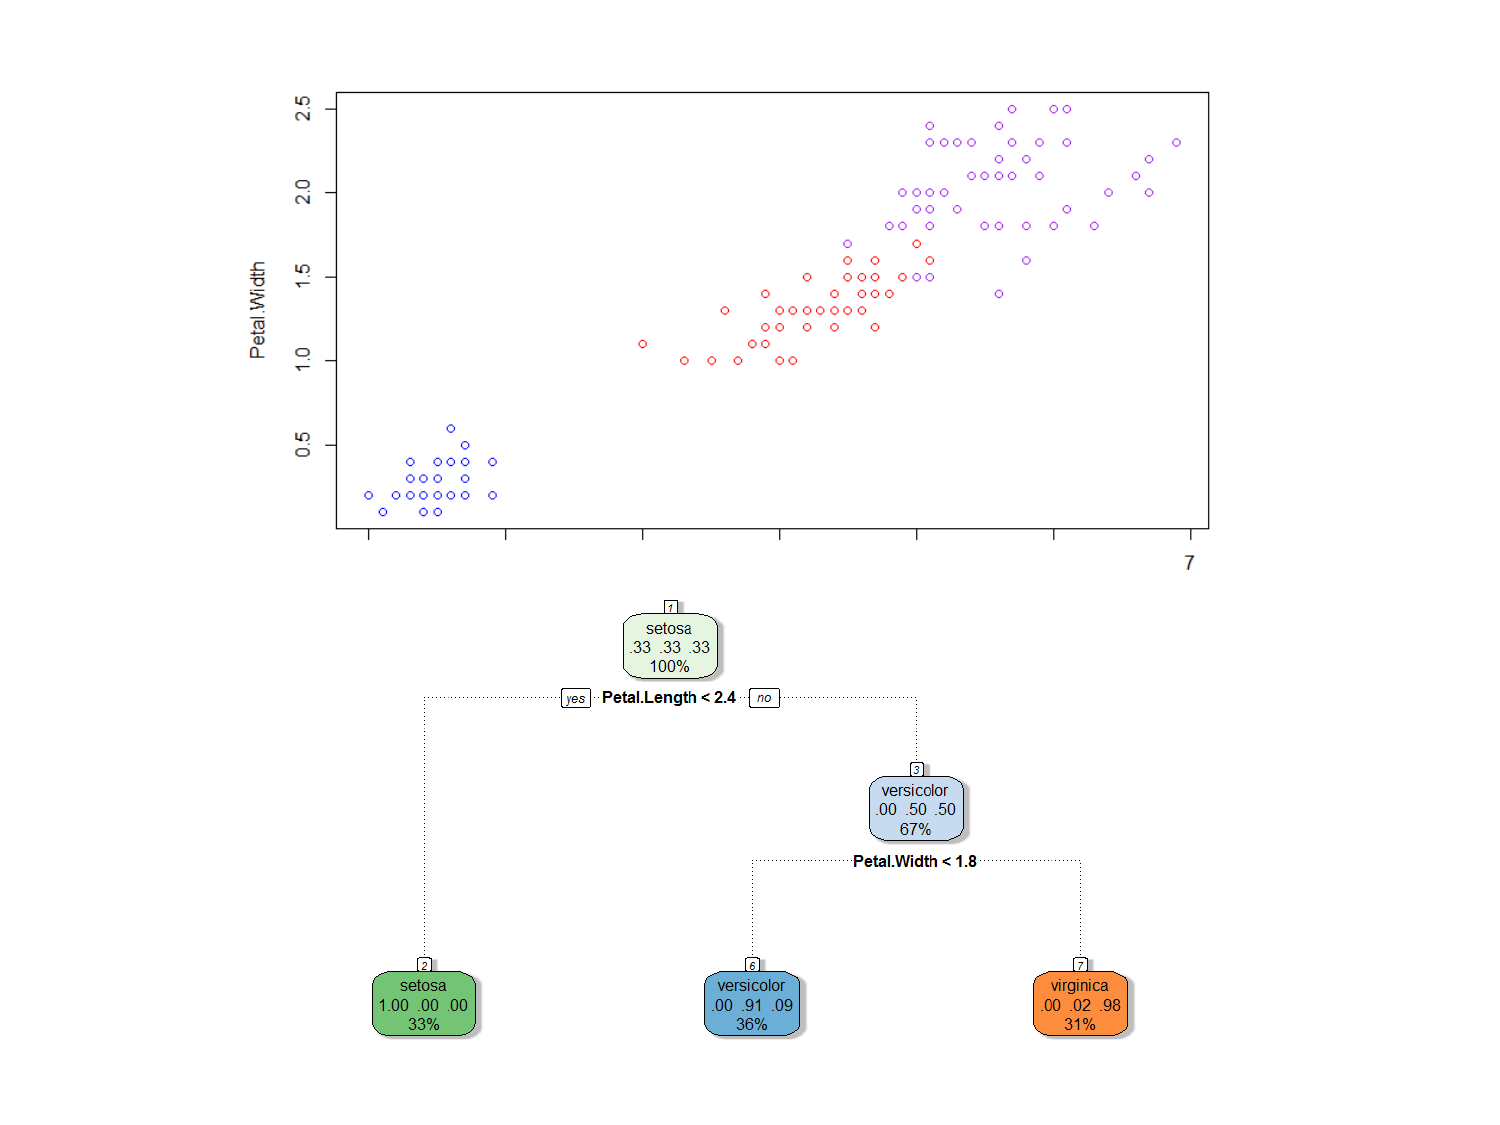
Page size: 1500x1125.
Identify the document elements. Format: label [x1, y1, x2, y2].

picture [243, 0, 1257, 1088]
